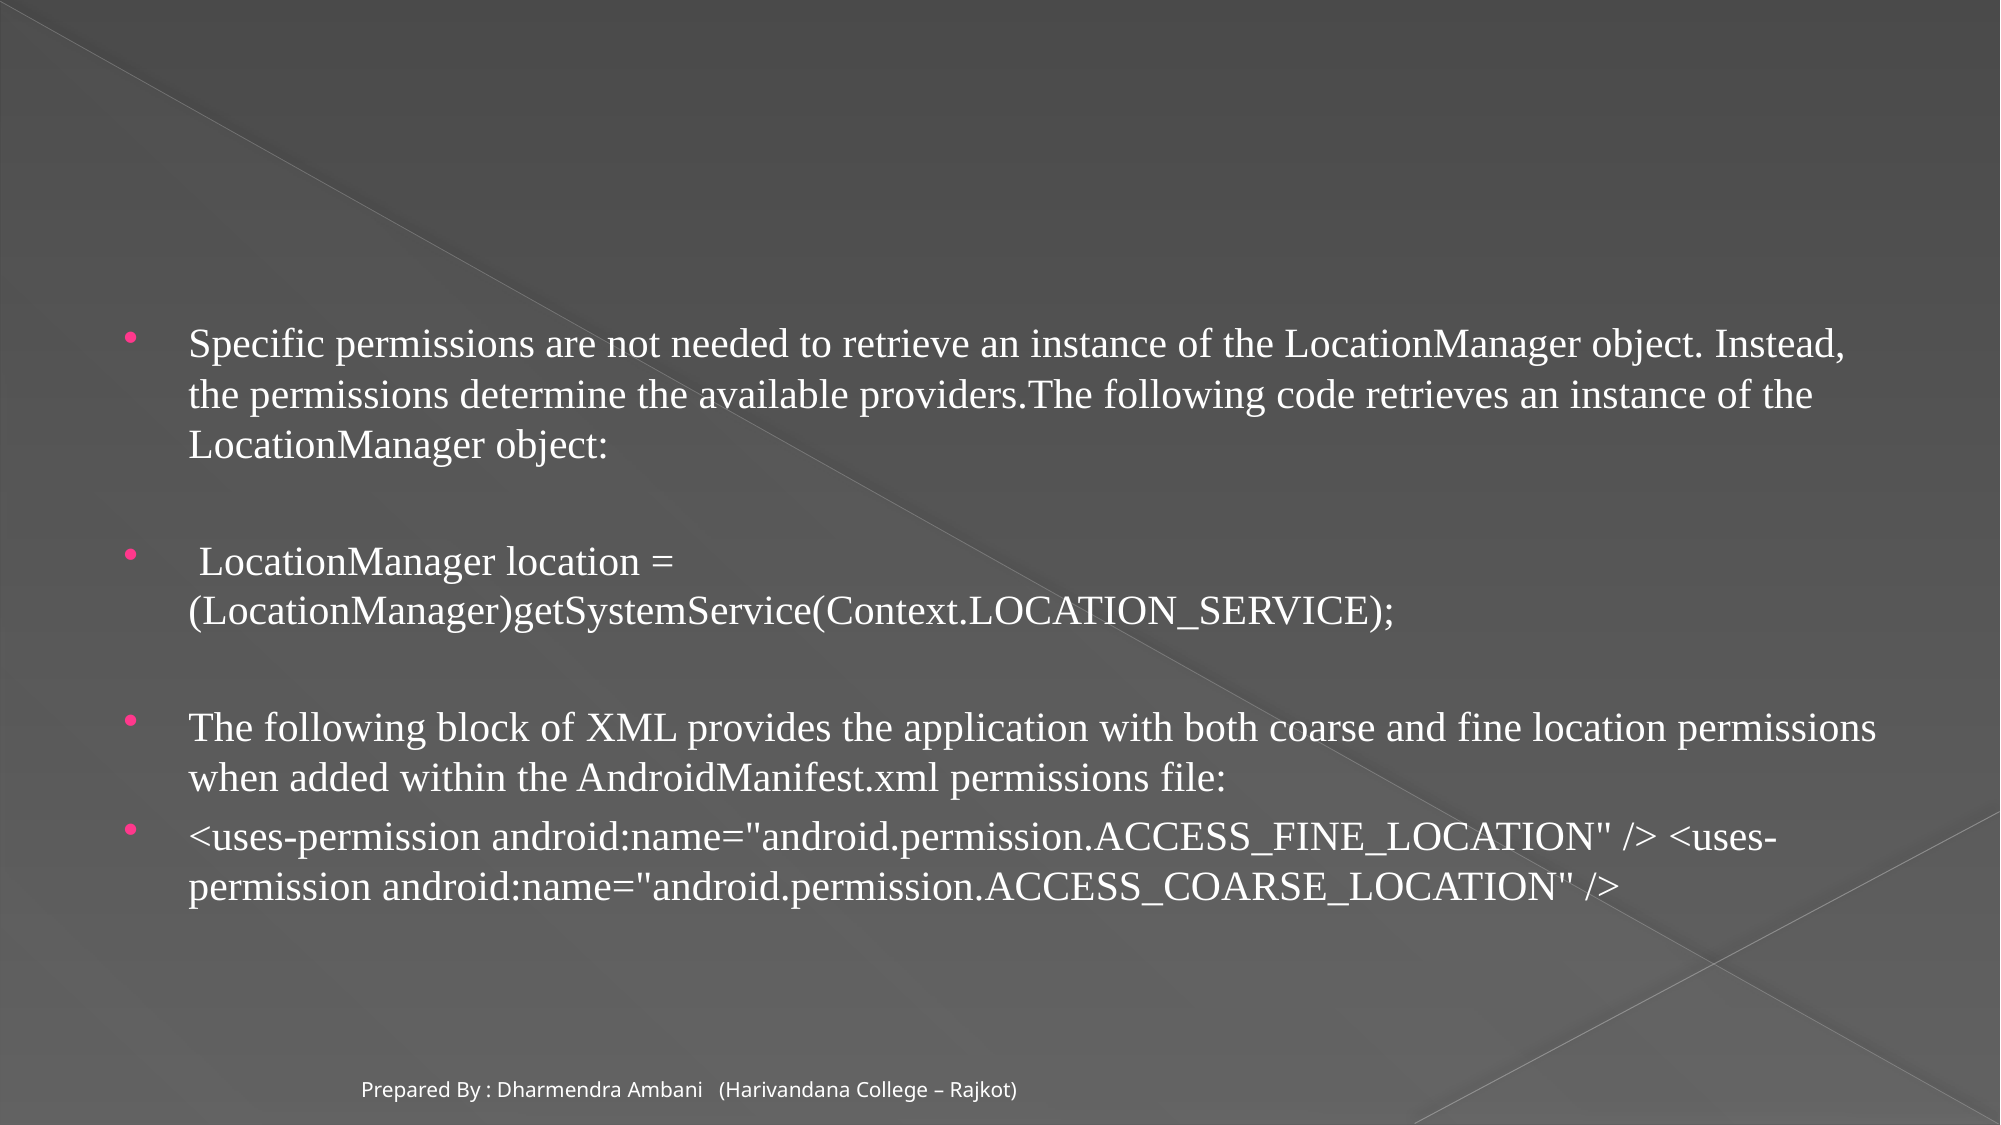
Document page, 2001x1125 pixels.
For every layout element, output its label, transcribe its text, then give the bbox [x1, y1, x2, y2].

footer Prepared By : Dharmendra Ambani (Harivandana College – Rajkot) [99, 1063, 1032, 1113]
list Specific permissions are not needed to retrieve an instance of the LocationManager object. Instead, the permissions determine the available providers.The following code retrieves an instance of the LocationManager object: LocationManager location = (LocationManager)getSystemService(Context.LOCATION_SERVICE); The following block of XML provides the application with both coarse and fine location permissions when added within the AndroidManifest.xml permissions file: <uses-permission android:name="android.permission.ACCESS_FINE_LOCATION" /> <uses-permission android:name="android.permission.ACCESS_COARSE_LOCATION" /> [99, 308, 1900, 1059]
